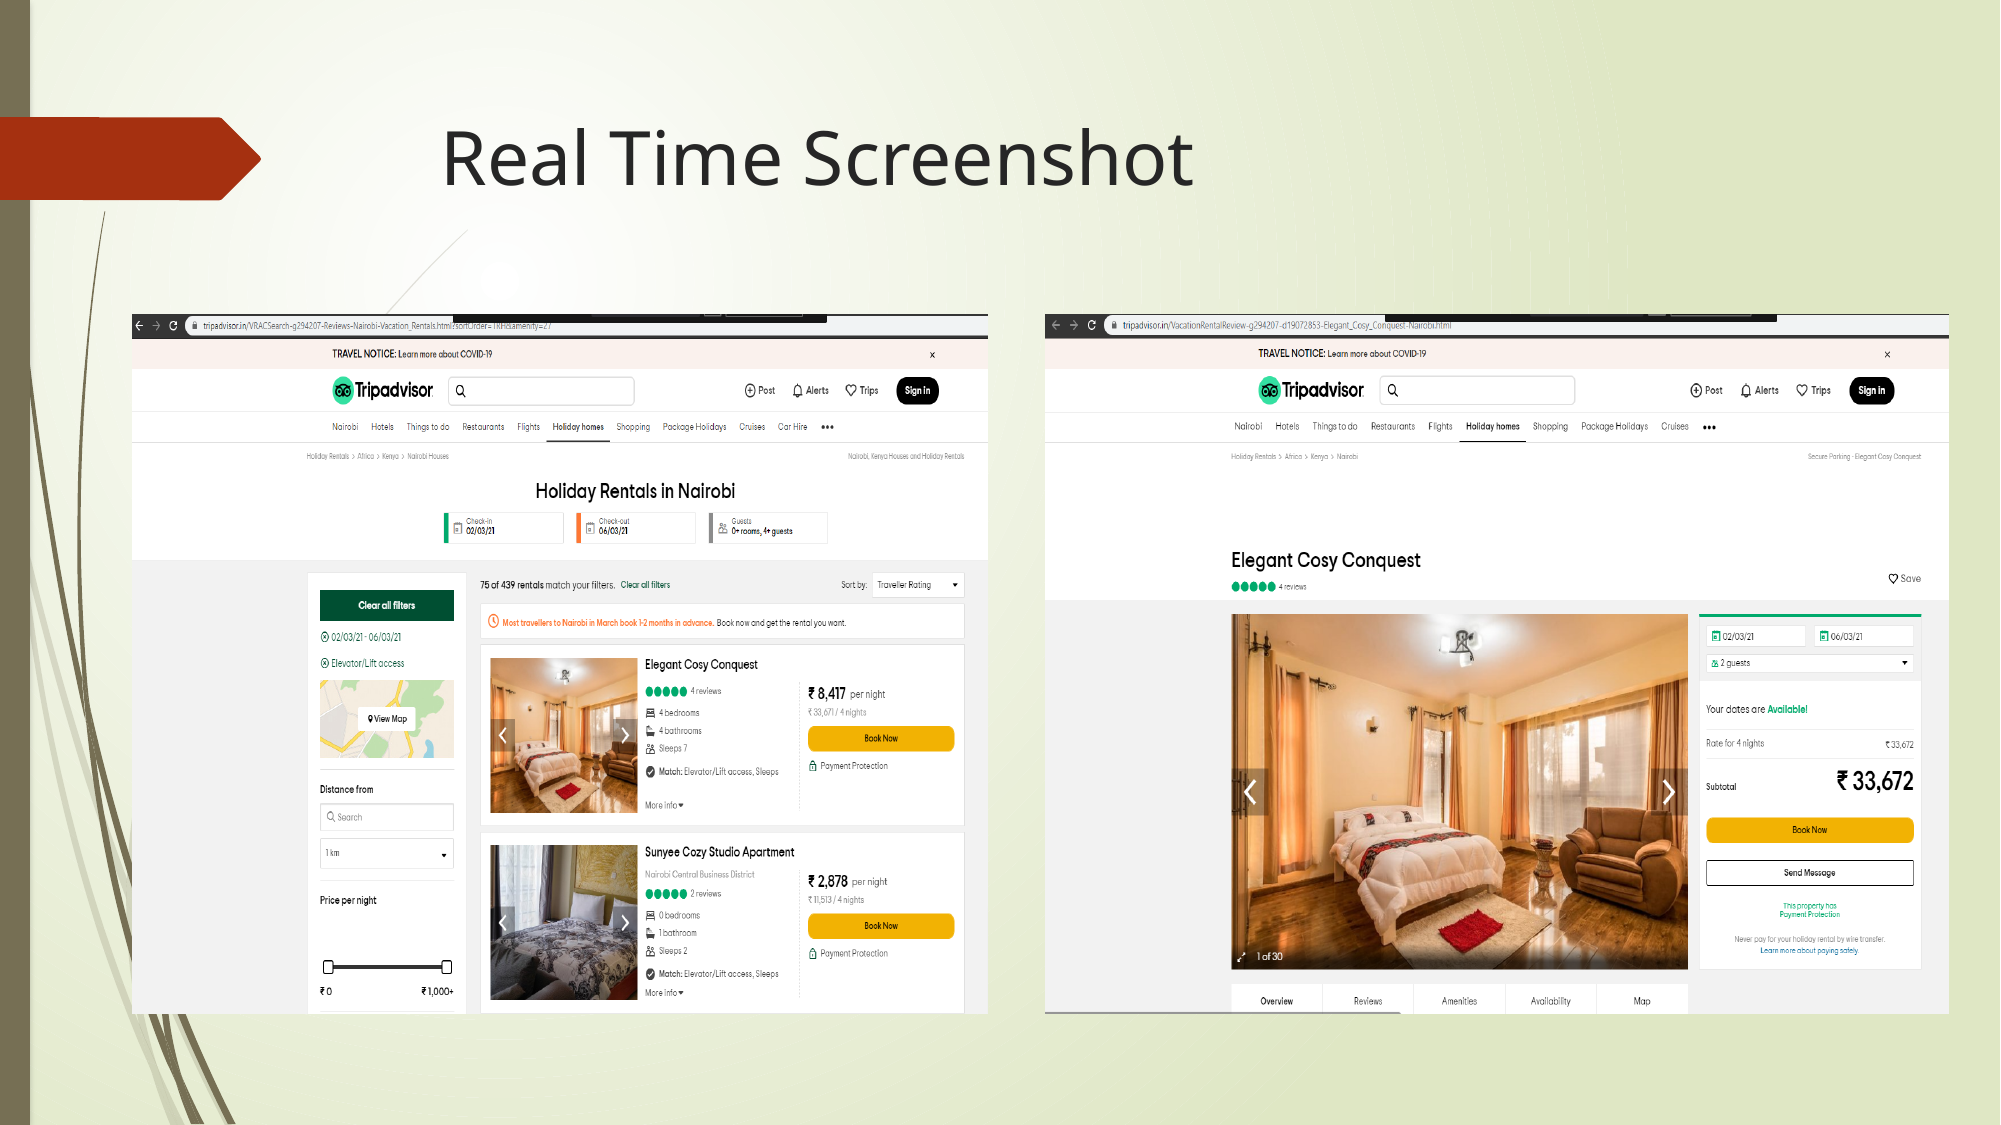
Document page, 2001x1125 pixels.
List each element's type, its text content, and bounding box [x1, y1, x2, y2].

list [131, 314, 988, 1014]
picture [1045, 314, 1949, 1014]
title Real Time Screenshot [425, 102, 1888, 313]
